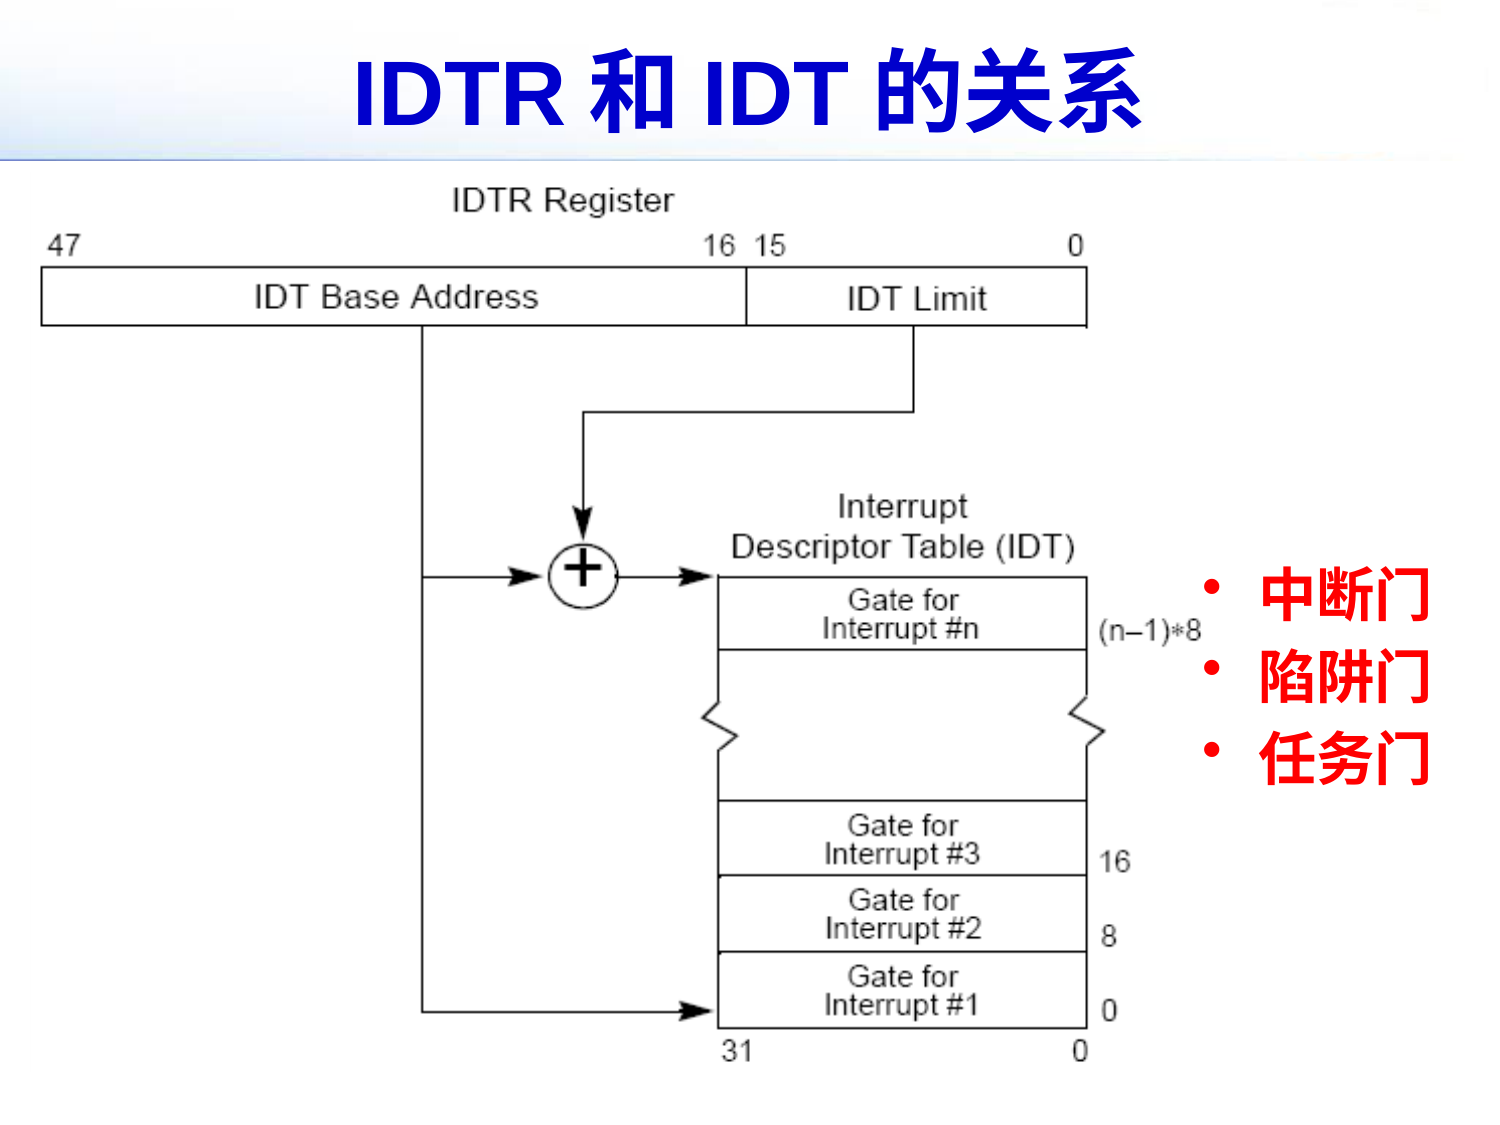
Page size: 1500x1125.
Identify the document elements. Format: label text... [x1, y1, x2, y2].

list 中断门 陷阱门 任务门 [1217, 550, 1483, 811]
picture [0, 0, 1500, 161]
title IDTR和IDT的关系 [29, 31, 1471, 147]
picture [29, 172, 1211, 1073]
